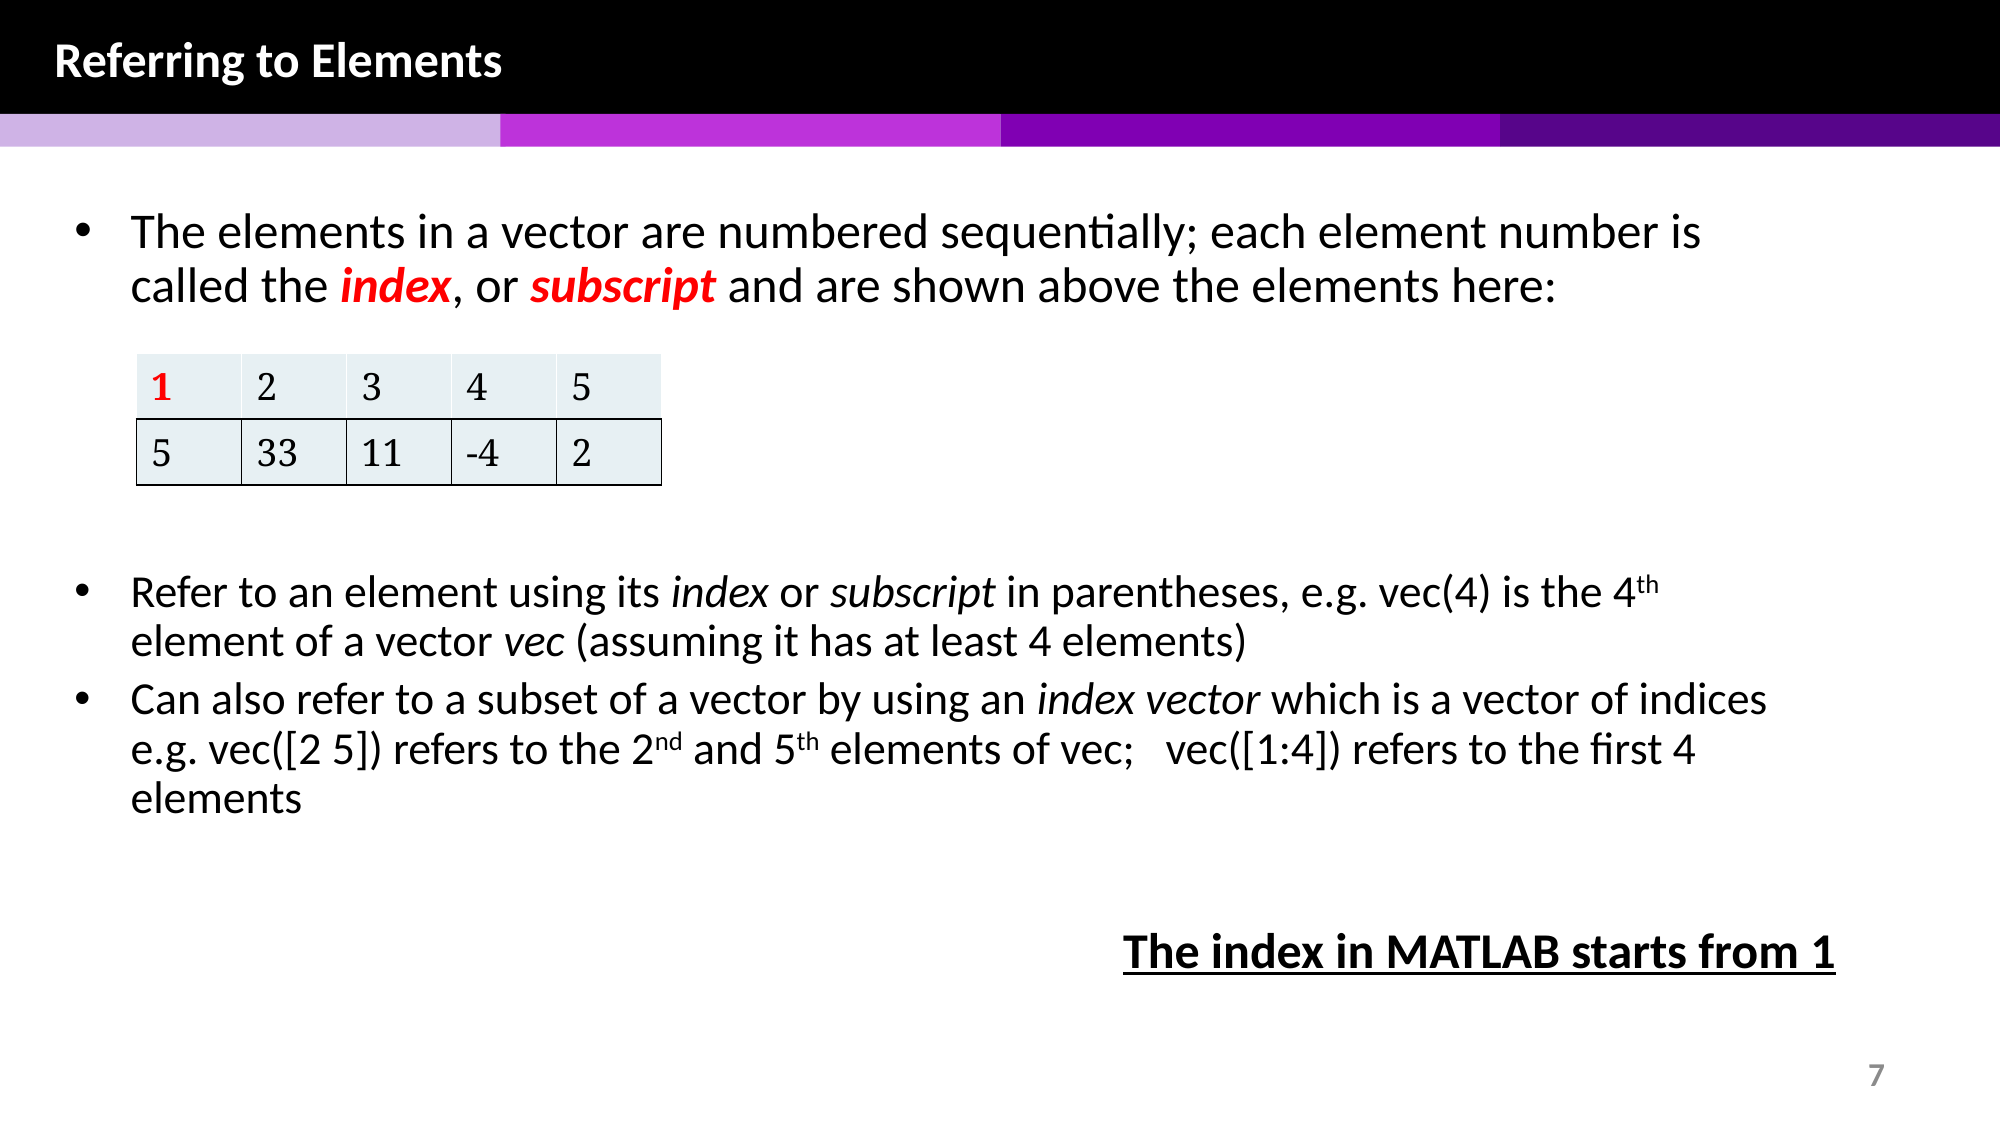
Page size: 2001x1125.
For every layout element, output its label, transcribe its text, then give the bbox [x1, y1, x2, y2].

table_cell 33 [242, 420, 346, 484]
table_header 2 [242, 354, 346, 418]
table_header 1 [137, 354, 241, 418]
text_box The elements in a vector are numbered sequentially; each element number is called the index, or subscript and are shown above the elements here: Refer to an element using its index or subscript in parentheses, e.g. vec(4) is the 4th element of a vector vec (assuming it has at least 4 elements) Can also refer to a subset of a vector by using an index vector which is a vector of indices e.g. vec([2 5]) refers to the 2nd and 5th elements of vec; vec([1:4]) refers to the first 4 elements [59, 198, 1823, 919]
list Referring to Elements [39, 1, 1964, 114]
table_cell -4 [452, 420, 556, 484]
table_cell 5 [137, 420, 241, 484]
table_header 3 [347, 354, 451, 418]
text_box The index in MATLAB starts from 1 [1108, 918, 2000, 1001]
table_header 5 [557, 354, 661, 418]
table_cell 2 [557, 420, 661, 484]
table_header 4 [452, 354, 556, 418]
table_cell 11 [347, 420, 451, 484]
